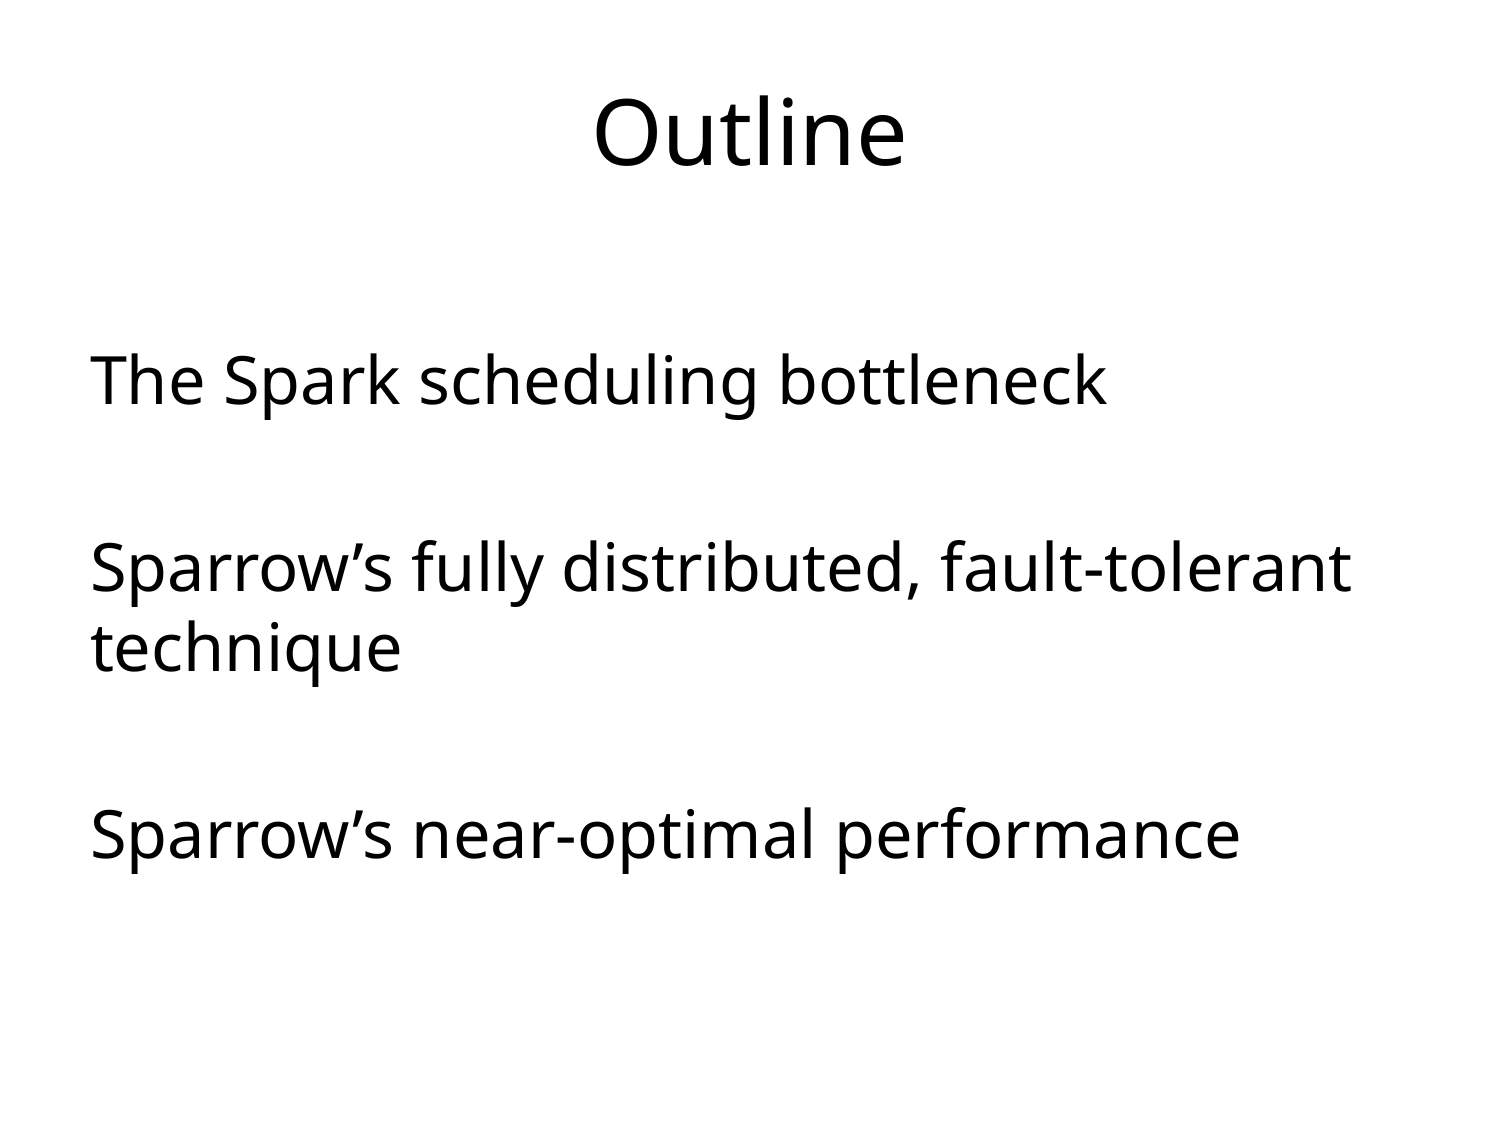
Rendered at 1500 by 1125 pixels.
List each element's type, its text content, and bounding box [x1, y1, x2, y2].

title Outline [75, 45, 1425, 213]
list The Spark scheduling bottleneck Sparrow’s fully distributed, fault-tolerant technique Sparrow’s near-optimal performance [75, 237, 1425, 1005]
